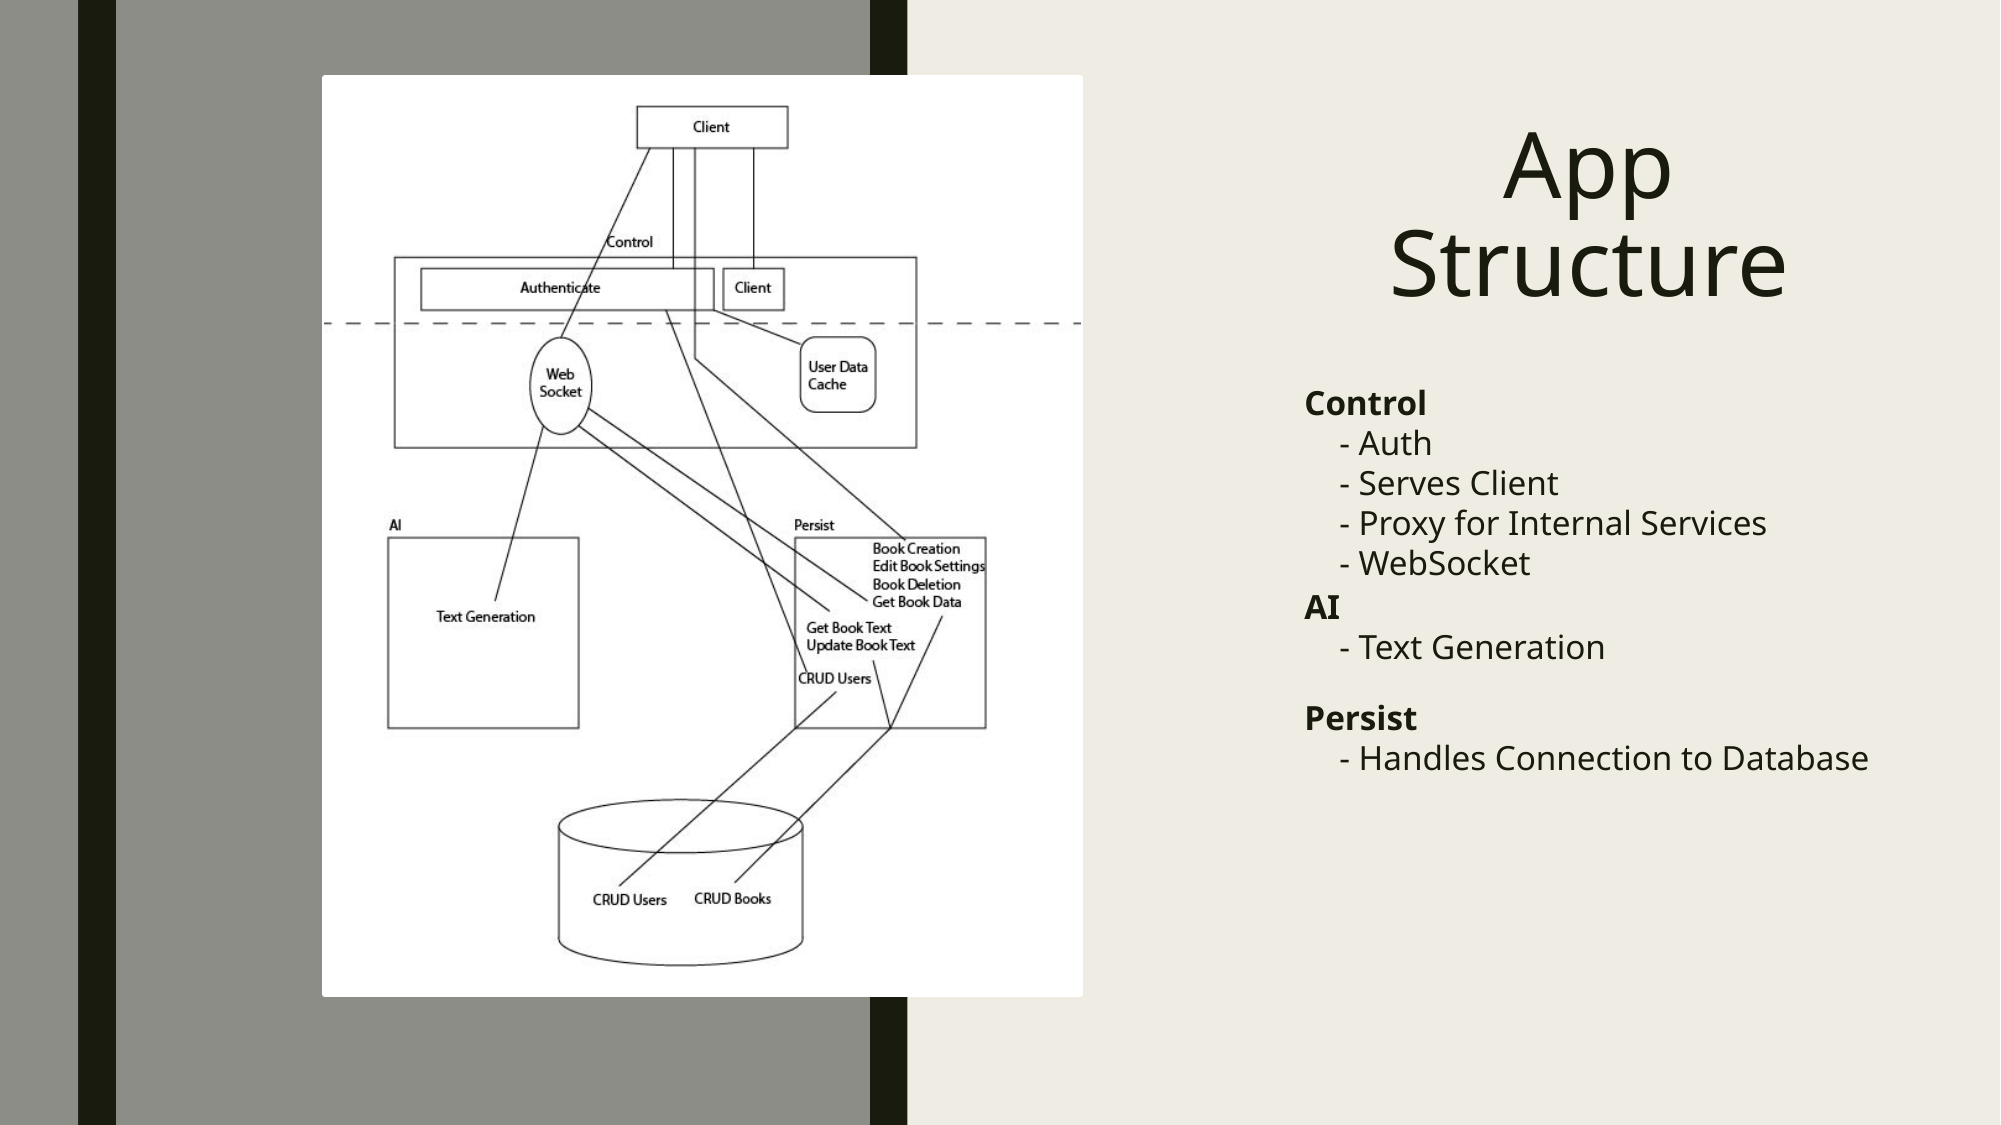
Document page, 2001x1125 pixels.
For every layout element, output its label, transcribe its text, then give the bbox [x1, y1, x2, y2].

title App Structure [1289, 112, 1890, 357]
text_box [322, 75, 1083, 997]
text_box [76, 0, 119, 1125]
list Control - Auth - Serves Client - Proxy for Internal Services - WebSocket AI - Text Generation Persist - Handles Connection to Database [1289, 375, 1890, 963]
picture [324, 105, 1081, 967]
